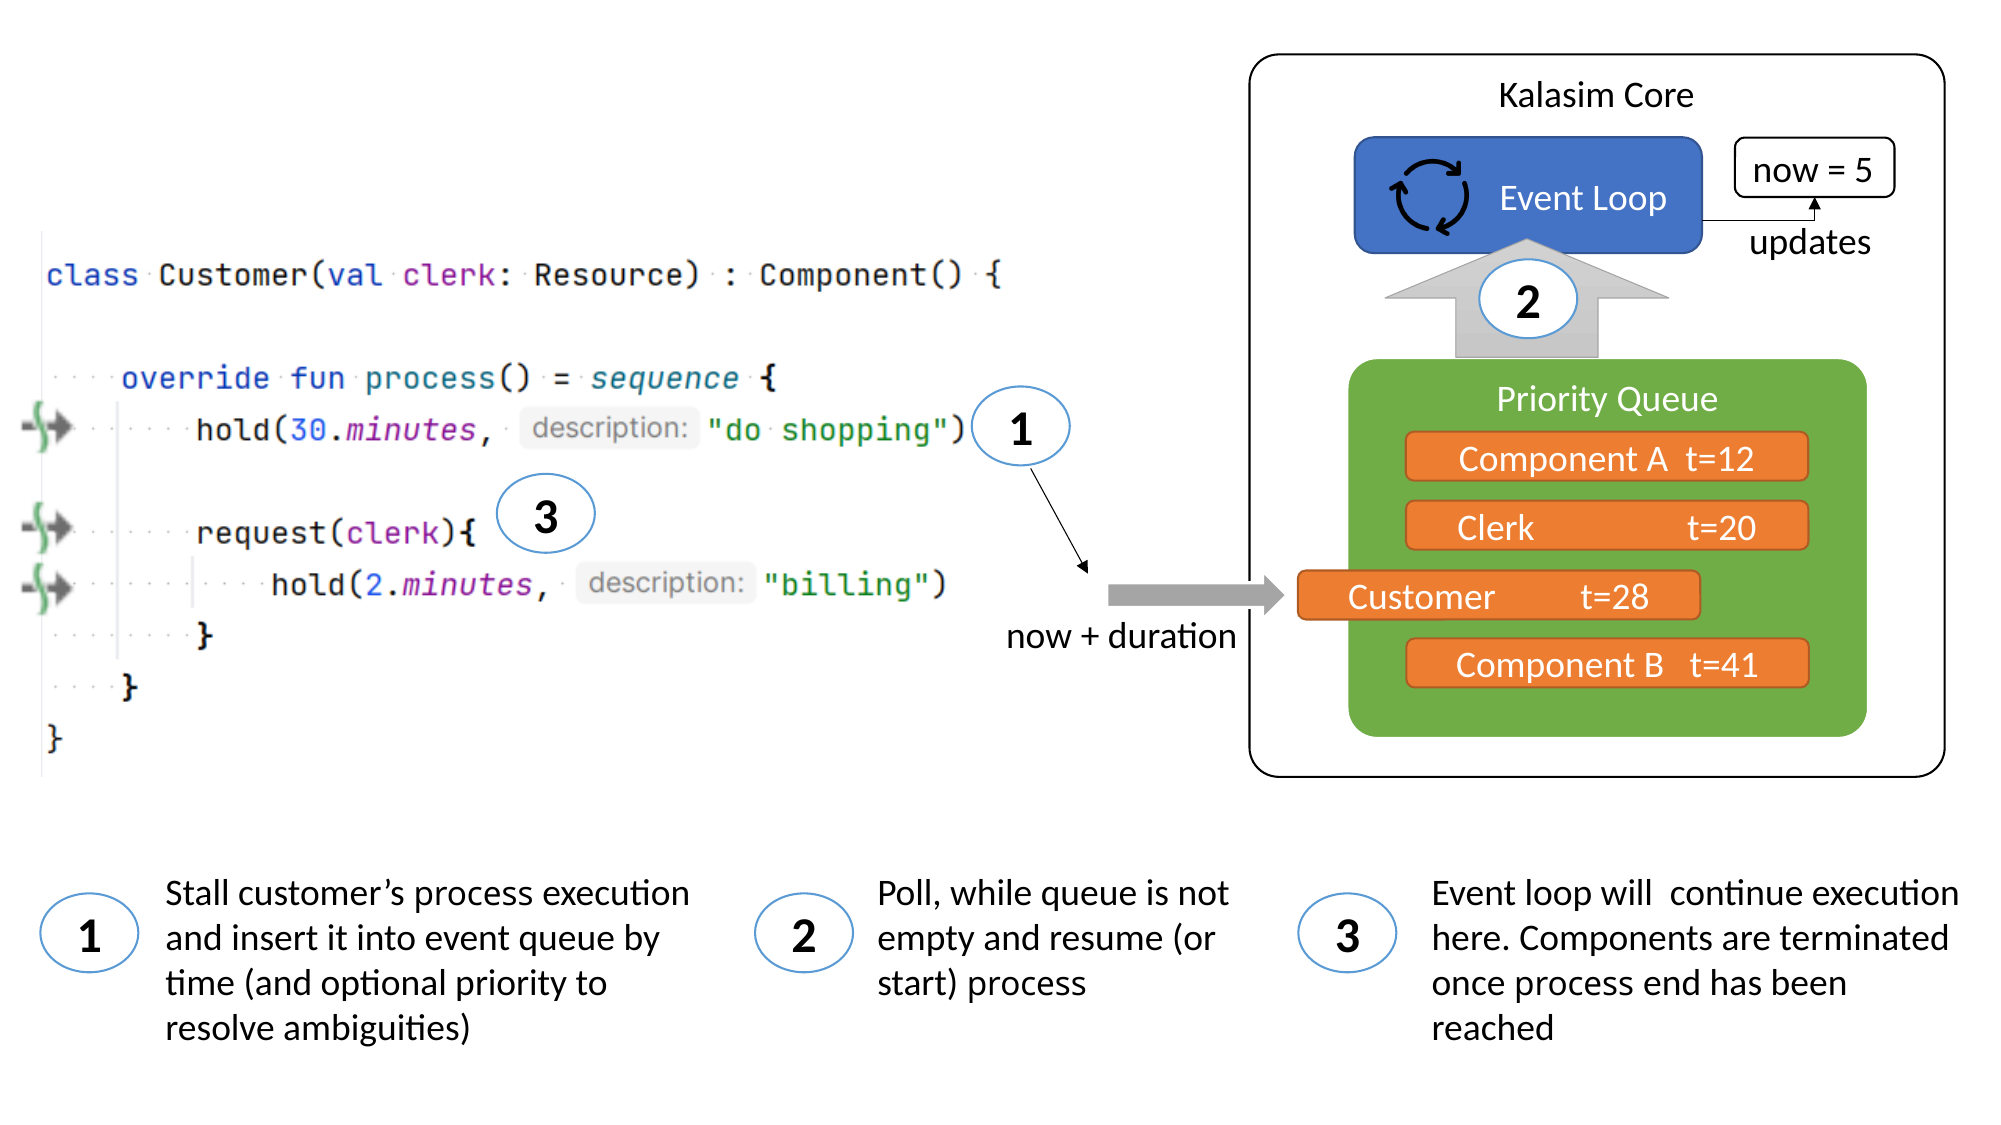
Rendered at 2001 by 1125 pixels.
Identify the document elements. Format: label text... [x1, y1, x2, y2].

text_box now + duration [1036, 603, 1253, 663]
text_box 3 [1297, 892, 1398, 974]
text_box [1384, 255, 1670, 358]
text_box 2 [1478, 258, 1579, 340]
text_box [1701, 197, 1815, 221]
text_box Stall customer’s process execution and insert it into event queue by time (and optional priority to resolve ambiguities) [150, 860, 710, 1056]
text_box Poll, while queue is not empty and resume (or start) process [862, 860, 1290, 1011]
text_box 1 [1036, 387, 1071, 465]
text_box Component B t=41 [1405, 637, 1810, 689]
text_box 1 [39, 892, 140, 974]
text_box Priority Queue [1345, 356, 1871, 741]
text_box [1105, 566, 1290, 624]
text_box updates [1734, 210, 1887, 270]
text_box now = 5 [1733, 136, 1896, 199]
text_box 2 [753, 892, 855, 974]
text_box Component A t=12 [1404, 430, 1810, 482]
picture [0, 231, 1036, 777]
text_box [1354, 137, 1703, 255]
text_box Clerk t=20 [1404, 499, 1810, 551]
text_box Kalasim Core [1248, 53, 1946, 778]
text_box Customer t=28 [1296, 569, 1702, 621]
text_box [1030, 468, 1088, 574]
text_box Event loop will continue execution here. Components are terminated once process end has been reached [1416, 860, 1977, 1056]
